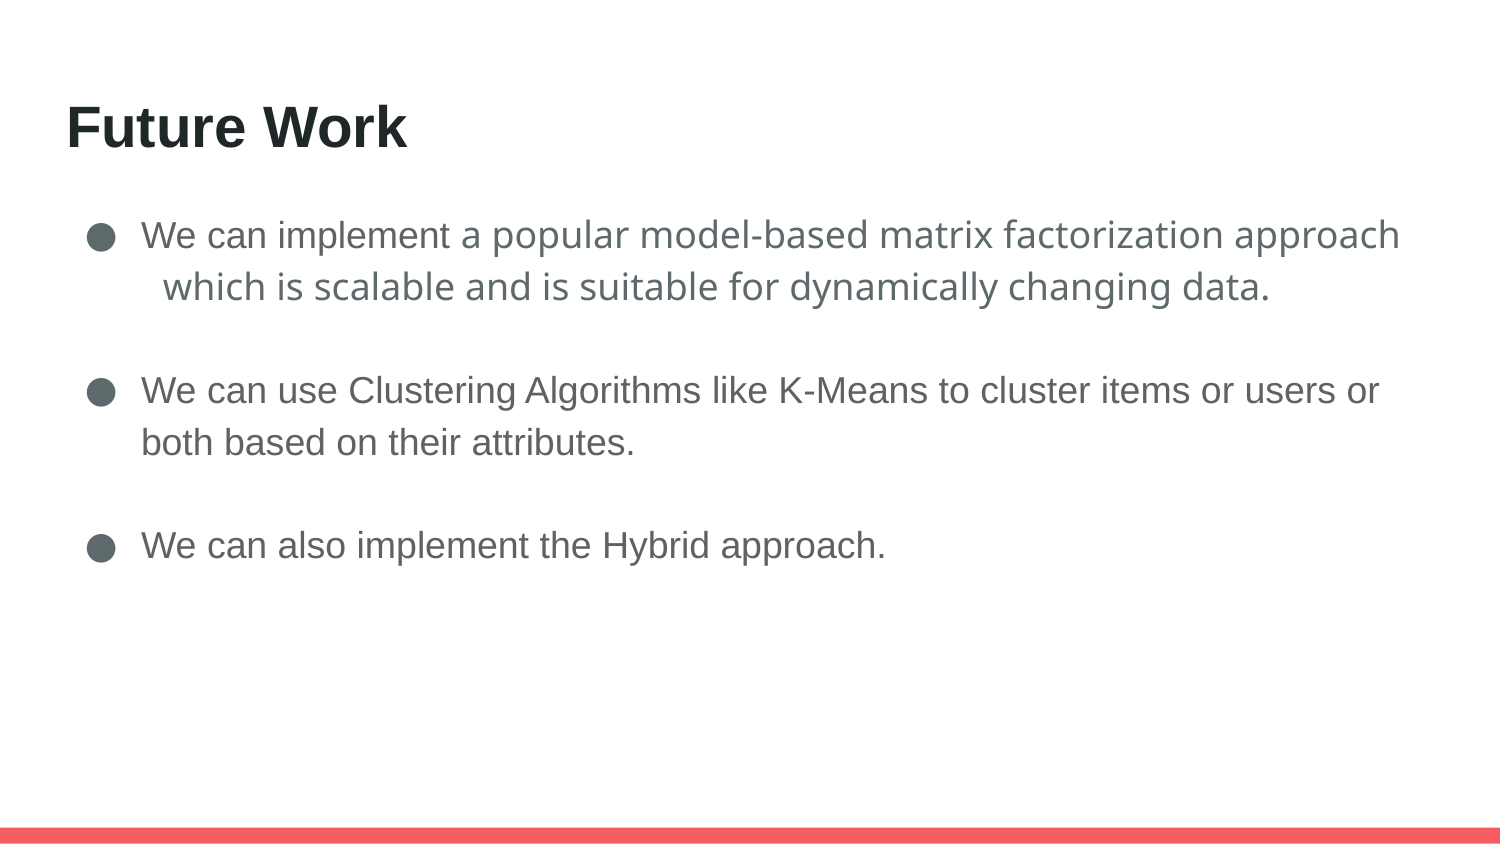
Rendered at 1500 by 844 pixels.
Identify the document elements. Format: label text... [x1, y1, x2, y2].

title Future Work [51, 64, 1449, 167]
list We can implement a popular model-based matrix factorization approach which is scalable and is suitable for dynamically changing data. We can use Clustering Algorithms like K-Means to cluster items or users or both based on their attributes. We can also implement the Hybrid approach. [51, 189, 1449, 750]
